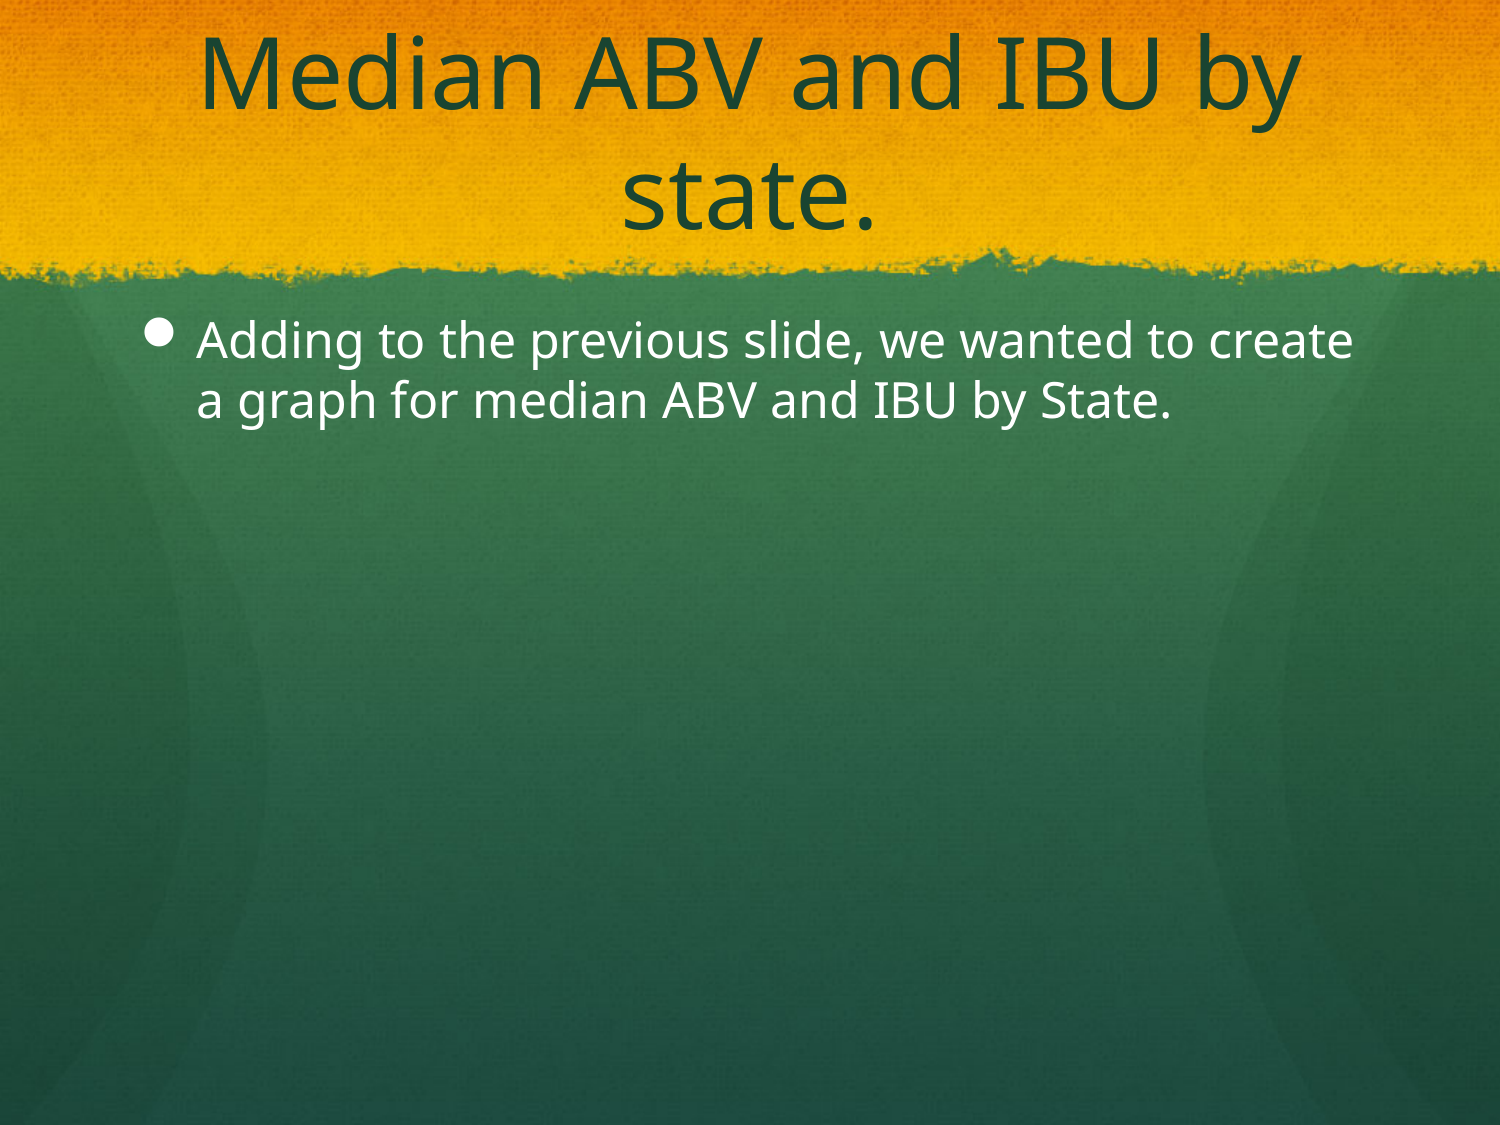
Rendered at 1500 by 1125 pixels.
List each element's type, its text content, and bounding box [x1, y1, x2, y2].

picture [0, 0, 1500, 1125]
title Median ABV and IBU by state. [125, 13, 1375, 246]
list Adding to the previous slide, we wanted to create a graph for median ABV and IBU by State. [125, 300, 1375, 589]
